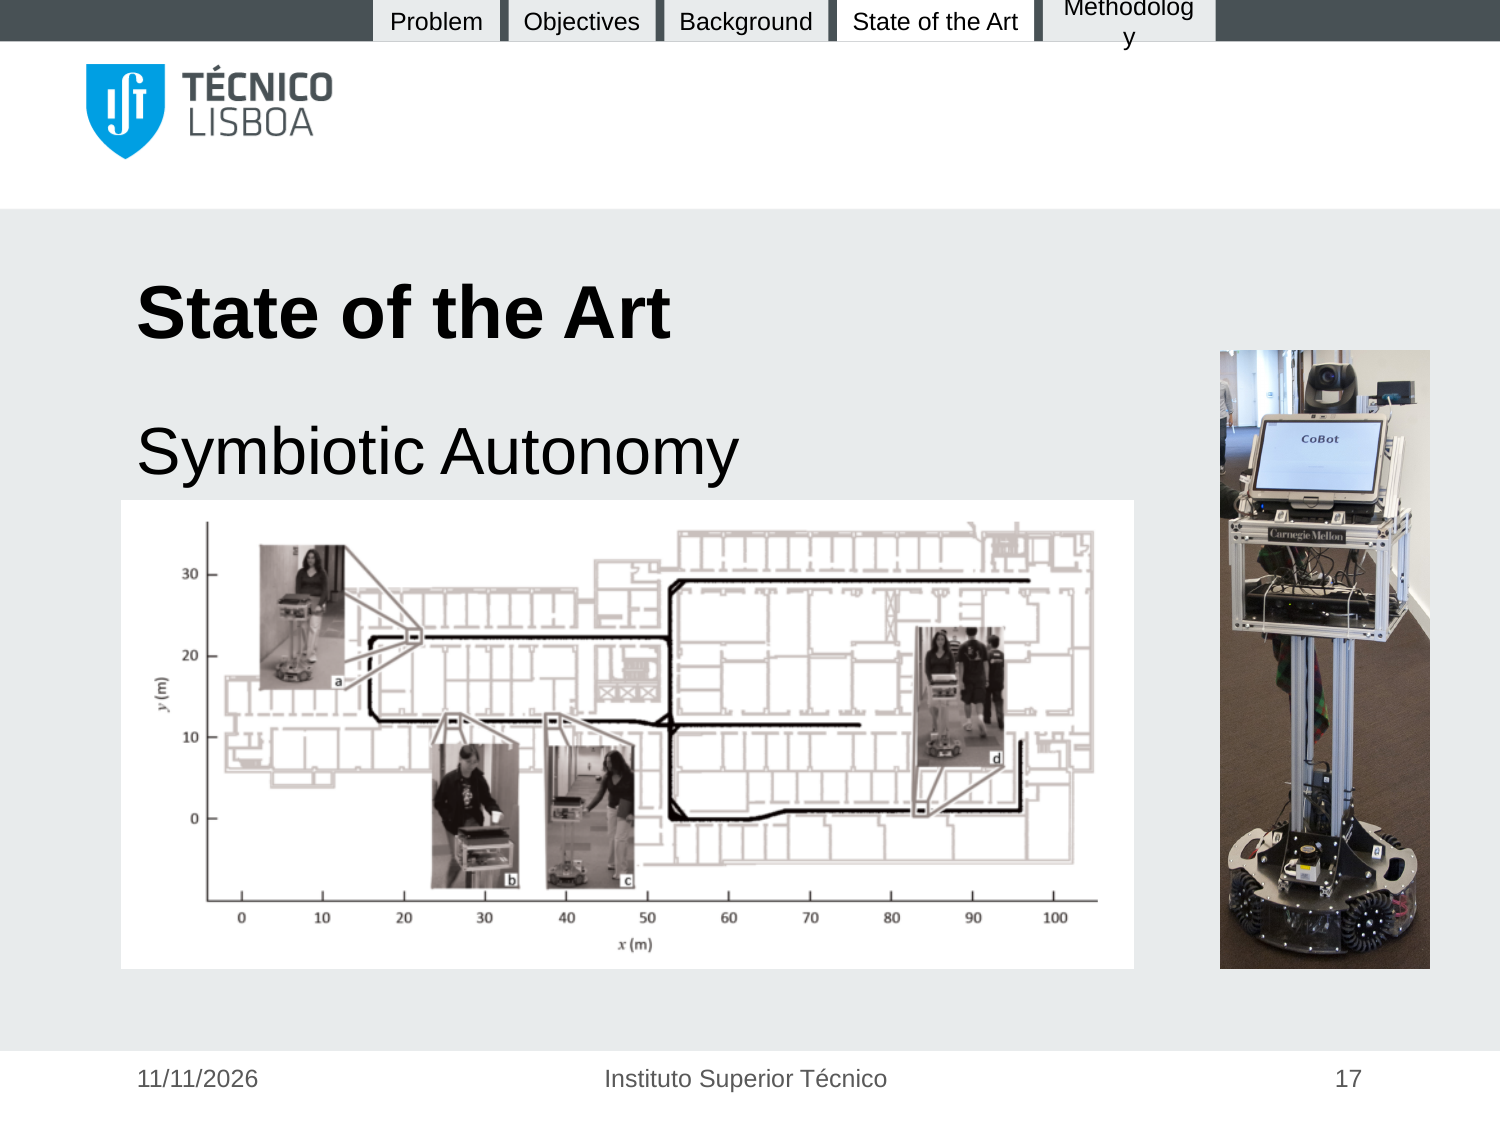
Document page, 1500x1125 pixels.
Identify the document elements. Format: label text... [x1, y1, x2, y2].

text_box Methodology [1041, 0, 1218, 43]
title State of the Art [121, 237, 1378, 381]
text_box Problem [371, 0, 502, 43]
text_box [502, 0, 506, 43]
footer Instituto Superior Técnico [512, 1052, 988, 1103]
text_box [831, 0, 835, 43]
slide_number 21-Jan-16 [121, 1052, 425, 1103]
slide_number 17 [1077, 1052, 1378, 1103]
text_box [0, 0, 371, 43]
text_box Background [662, 0, 831, 43]
list Symbiotic Autonomy [121, 400, 1409, 1005]
picture [0, 43, 1500, 1125]
text_box [1036, 0, 1041, 43]
text_box [1218, 0, 1500, 43]
text_box [658, 0, 662, 43]
text_box State of the Art [835, 0, 1036, 43]
text_box Objectives [506, 0, 658, 43]
